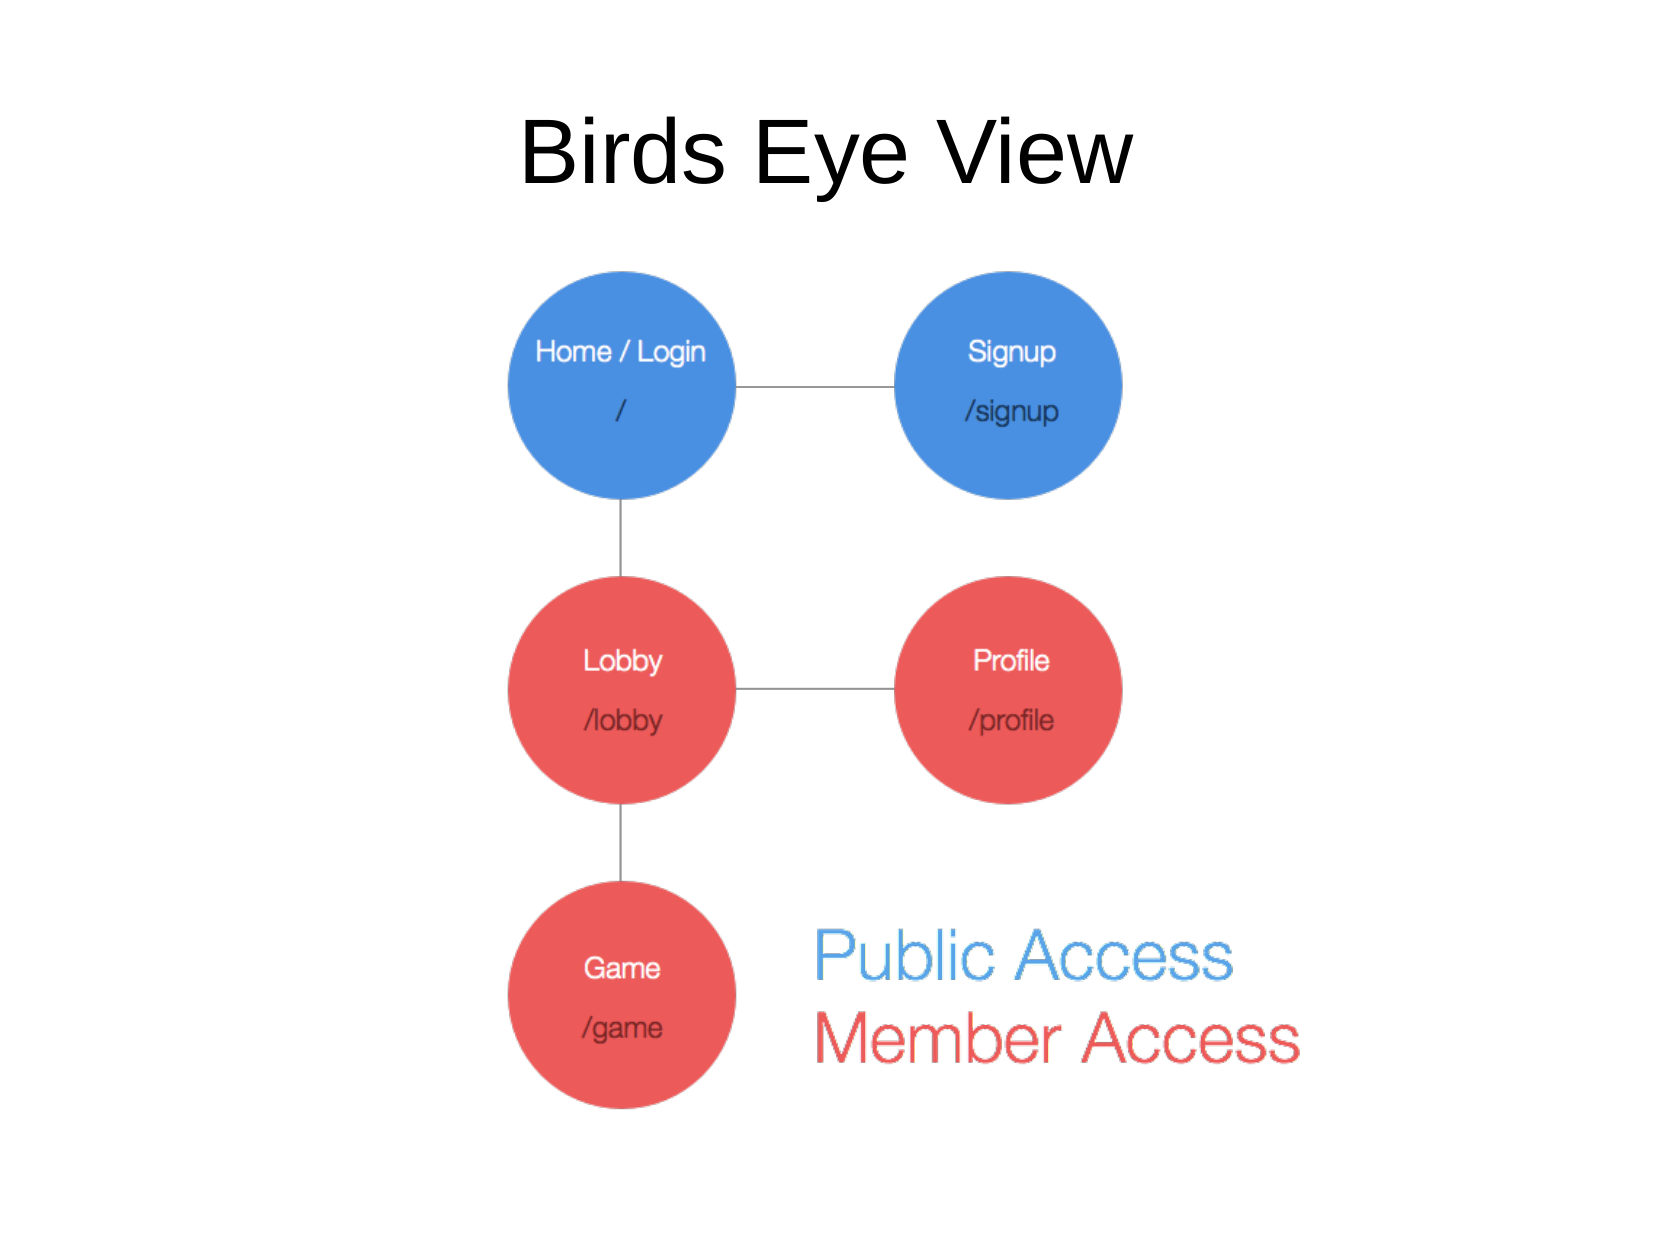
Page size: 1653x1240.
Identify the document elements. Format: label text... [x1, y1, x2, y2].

title Birds Eye View [82, 48, 1571, 257]
picture [469, 236, 1368, 1173]
